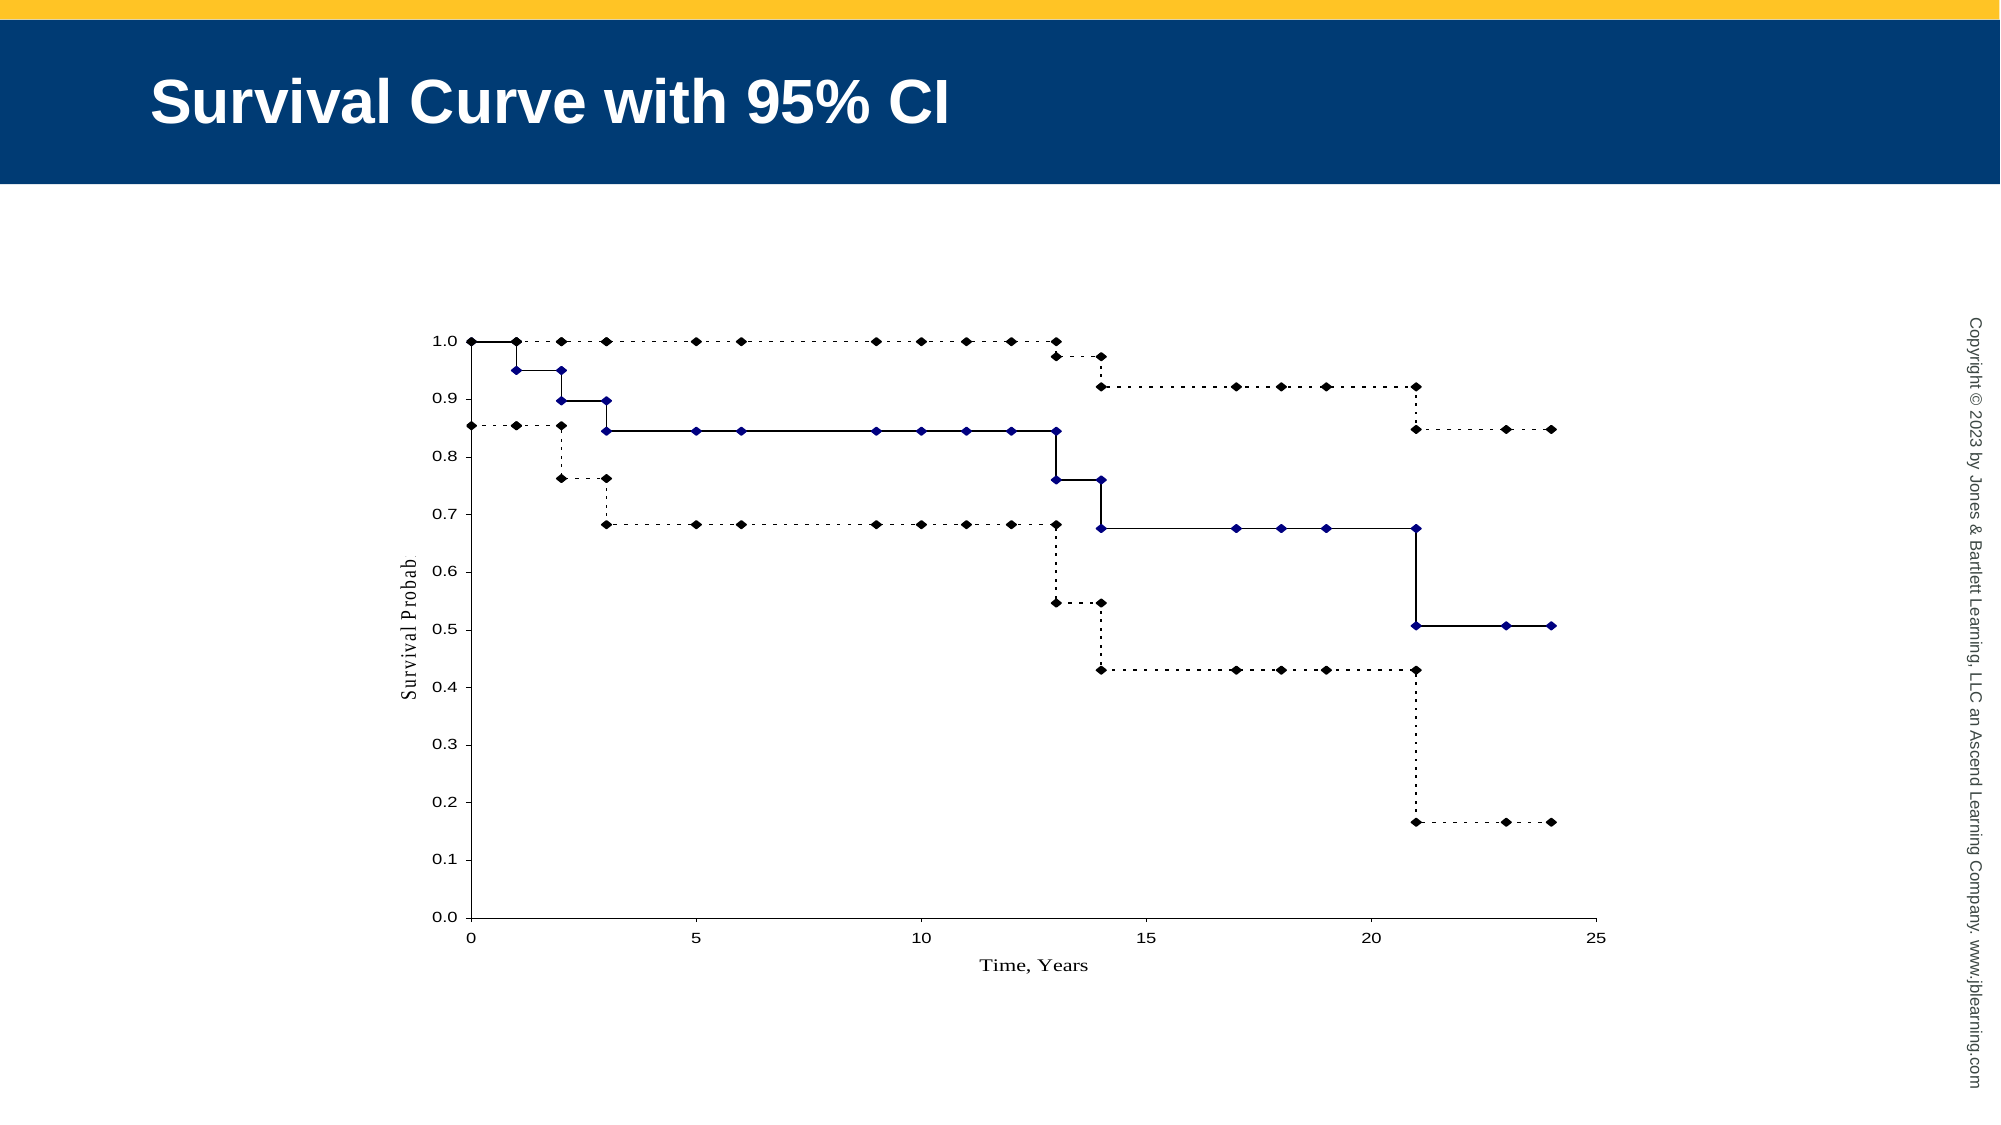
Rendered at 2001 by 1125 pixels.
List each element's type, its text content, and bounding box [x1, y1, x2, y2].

title Survival Curve with 95% CI [0, 19, 2000, 185]
picture [368, 311, 1632, 1000]
